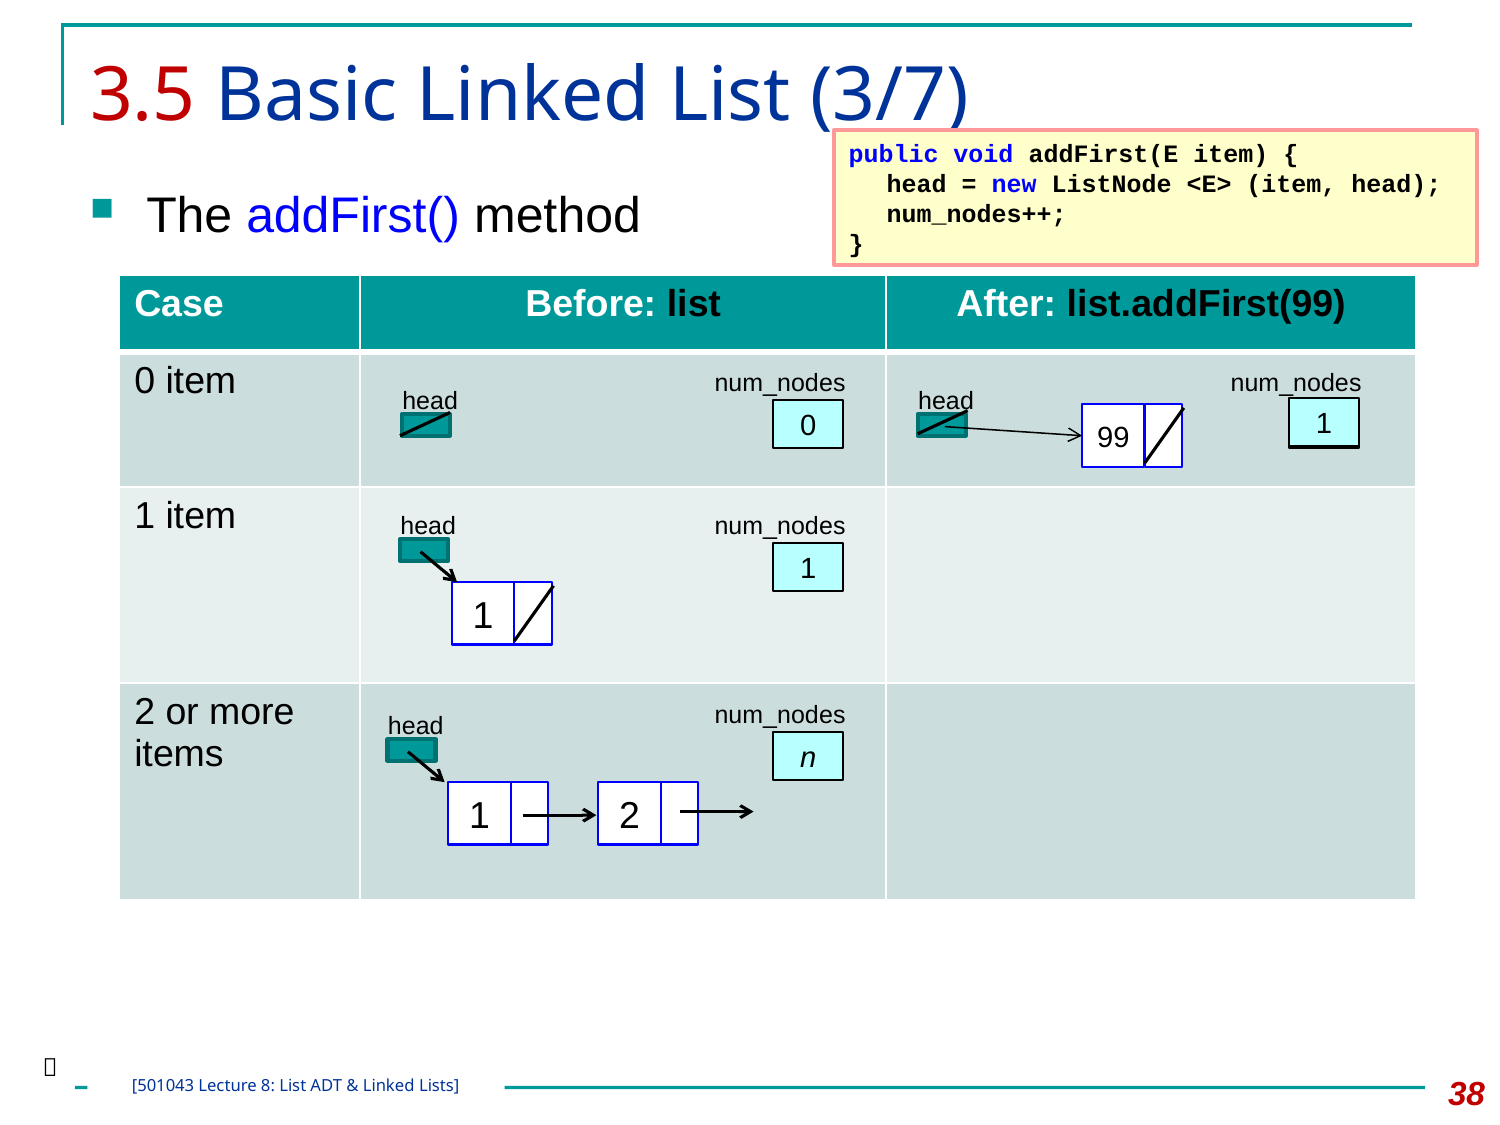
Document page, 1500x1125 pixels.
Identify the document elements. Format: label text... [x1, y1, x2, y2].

table_cell 0 item [120, 355, 359, 486]
title 3.5 Basic Linked List (3/7) [74, 37, 1426, 168]
table_header Case [120, 276, 359, 349]
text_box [385, 501, 879, 645]
text_box public void addFirst(E item) { head = new ListNode <E> (item, head); num_nodes++; } [832, 128, 1479, 267]
list The addFirst() method [74, 174, 1426, 288]
text_box  [24, 1050, 75, 1083]
table_header Before: list [361, 276, 885, 349]
table_cell [361, 355, 885, 486]
table_cell [887, 355, 1415, 486]
table_cell [361, 684, 885, 899]
slide_number 38 [1400, 1065, 1500, 1125]
table_cell [887, 488, 1415, 682]
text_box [944, 426, 1083, 436]
table_header After: list.addFirst(99) [887, 276, 1415, 349]
table_cell 2 or more items [120, 684, 359, 899]
table_cell 1 item [120, 488, 359, 682]
text_box [501043 Lecture 8: List ADT & Linked Lists] [87, 1074, 505, 1105]
table_cell [361, 488, 885, 682]
table_cell [887, 684, 1415, 899]
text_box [1081, 404, 1185, 467]
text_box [903, 358, 1395, 449]
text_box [917, 410, 968, 435]
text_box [387, 358, 879, 449]
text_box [372, 690, 879, 845]
